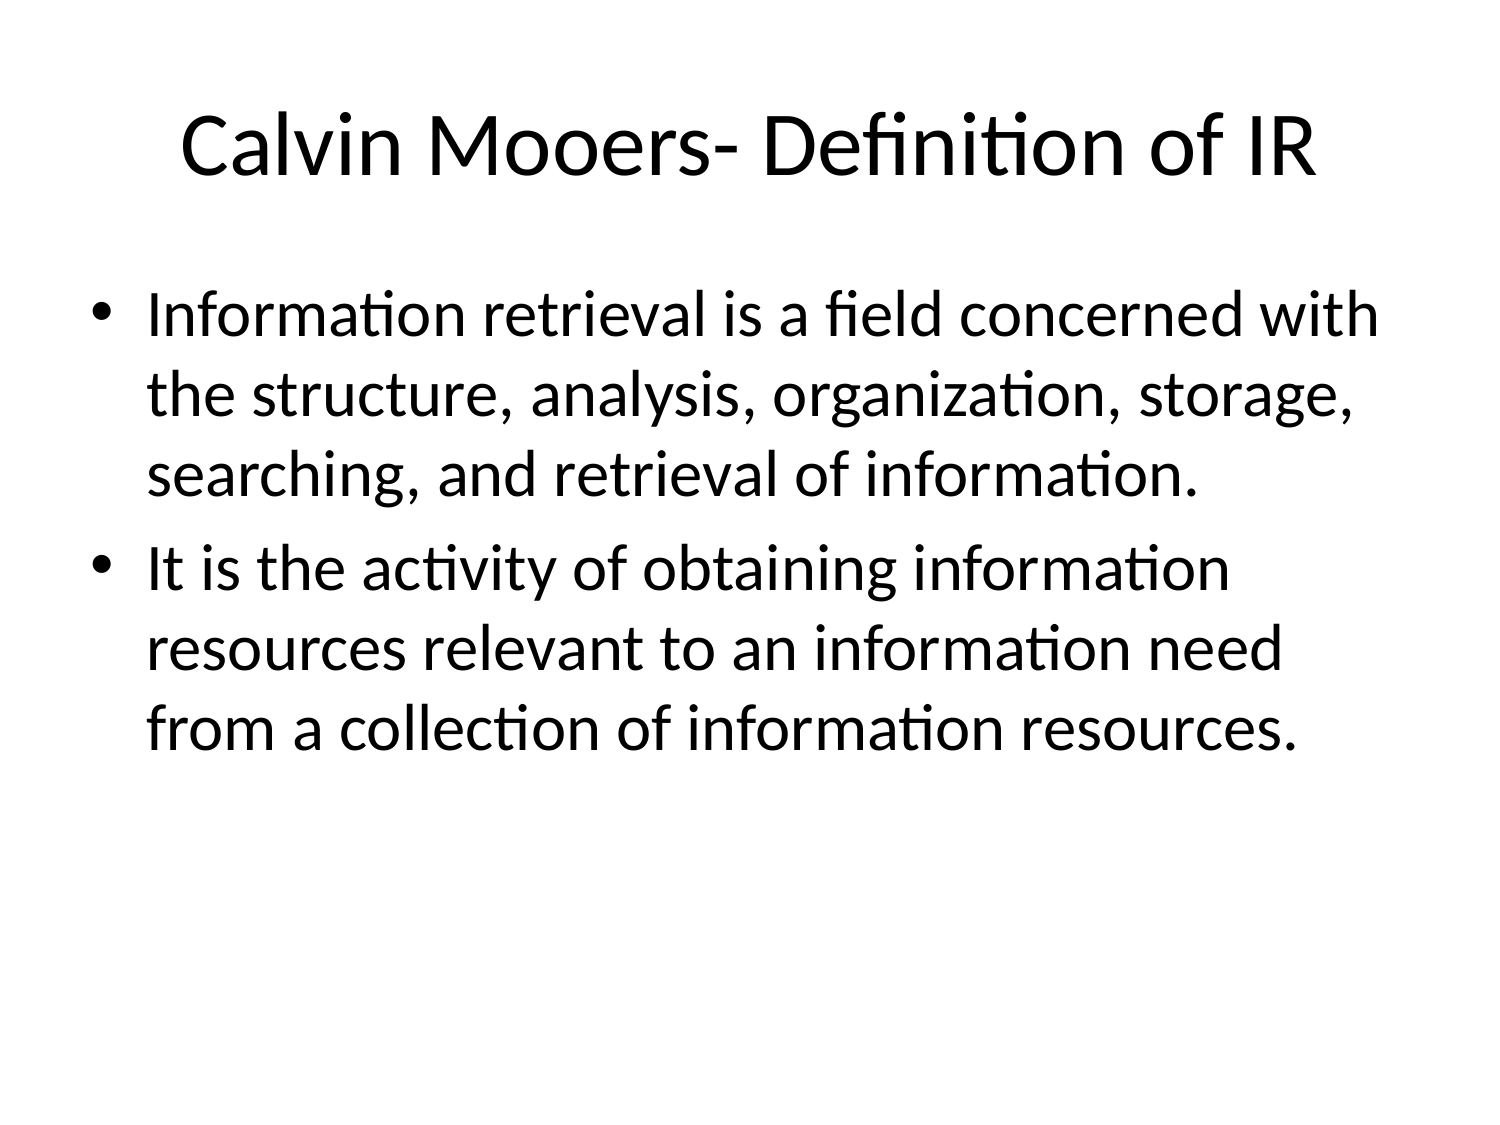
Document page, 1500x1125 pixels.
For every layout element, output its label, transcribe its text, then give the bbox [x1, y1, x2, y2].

title Calvin Mooers- Definition of IR [75, 45, 1425, 233]
list Information retrieval is a field concerned with the structure, analysis, organization, storage, searching, and retrieval of information. It is the activity of obtaining information resources relevant to an information need from a collection of information resources. [75, 262, 1425, 1005]
